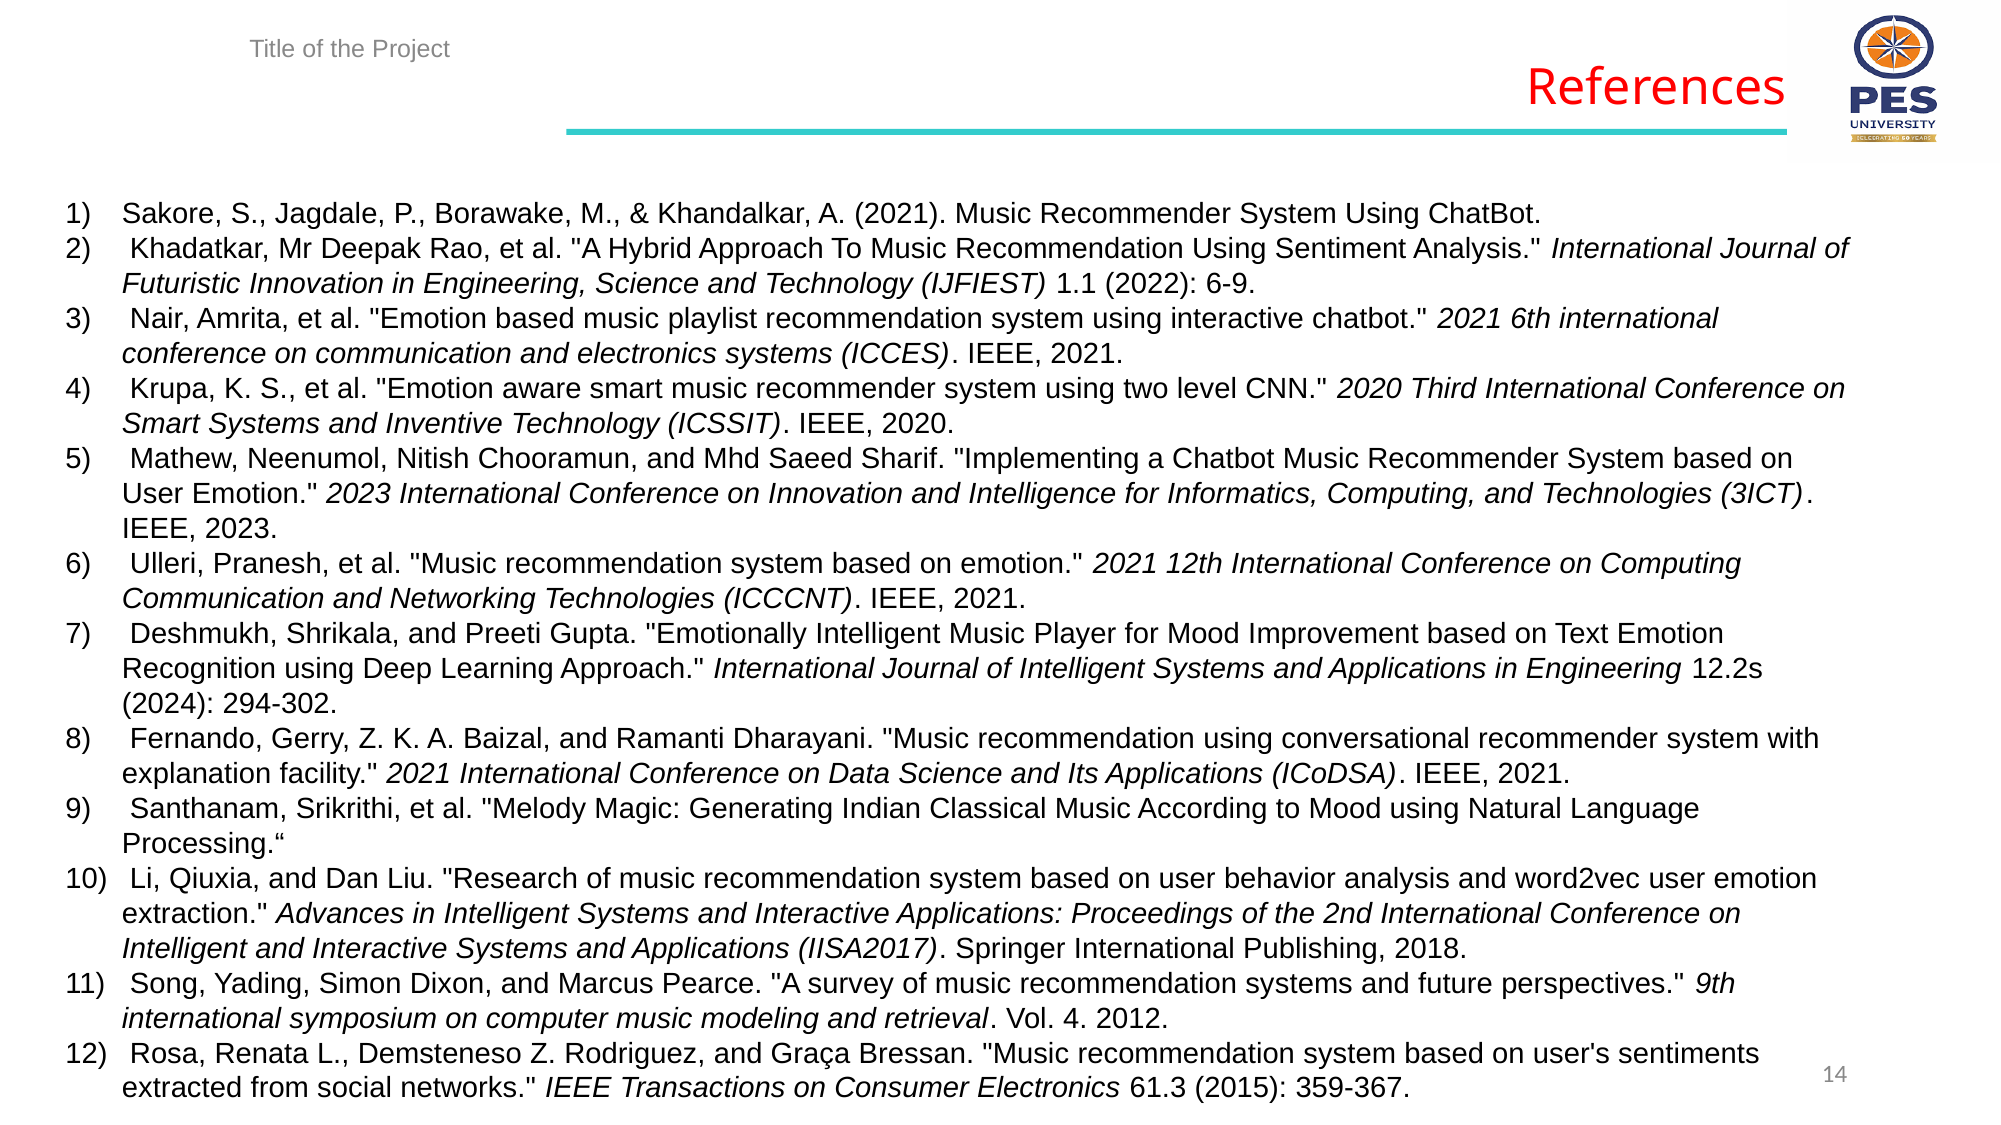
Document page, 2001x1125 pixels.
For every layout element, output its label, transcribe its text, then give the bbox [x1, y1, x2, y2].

picture [1787, 0, 2000, 163]
text_box References [636, 46, 1782, 123]
text_box Sakore, S., Jagdale, P., Borawake, M., & Khandalkar, A. (2021). Music Recommender System Using ChatBot. Khadatkar, Mr Deepak Rao, et al. "A Hybrid Approach To Music Recommendation Using Sentiment Analysis." International Journal of Futuristic Innovation in Engineering, Science and Technology (IJFIEST) 1.1 (2022): 6-9. Nair, Amrita, et al. "Emotion based music playlist recommendation system using interactive chatbot." 2021 6th international conference on communication and electronics systems (ICCES). IEEE, 2021. Krupa, K. S., et al. "Emotion aware smart music recommender system using two level CNN." 2020 Third International Conference on Smart Systems and Inventive Technology (ICSSIT). IEEE, 2020. Mathew, Neenumol, Nitish Chooramun, and Mhd Saeed Sharif. "Implementing a Chatbot Music Recommender System based on User Emotion." 2023 International Conference on Innovation and Intelligence for Informatics, Computing, and Technologies (3ICT). IEEE, 2023. Ulleri, Pranesh, et al. "Music recommendation system based on emotion." 2021 12th International Conference on Computing Communication and Networking Technologies (ICCCNT). IEEE, 2021. Deshmukh, Shrikala, and Preeti Gupta. "Emotionally Intelligent Music Player for Mood Improvement based on Text Emotion Recognition using Deep Learning Approach." International Journal of Intelligent Systems and Applications in Engineering 12.2s (2024): 294-302. Fernando, Gerry, Z. K. A. Baizal, and Ramanti Dharayani. "Music recommendation using conversational recommender system with explanation facility." 2021 International Conference on Data Science and Its Applications (ICoDSA). IEEE, 2021. Santhanam, Srikrithi, et al. "Melody Magic: Generating Indian Classical Music According to Mood using Natural Language Processing.“ Li, Qiuxia, and Dan Liu. "Research of music recommendation system based on user behavior analysis and word2vec user emotion extraction." Advances in Intelligent Systems and Interactive Applications: Proceedings of the 2nd International Conference on Intelligent and Interactive Systems and Applications (IISA2017). Springer International Publishing, 2018. Song, Yading, Simon Dixon, and Marcus Pearce. "A survey of music recommendation systems and future perspectives." 9th international symposium on computer music modeling and retrieval. Vol. 4. 2012. Rosa, Renata L., Demsteneso Z. Rodriguez, and Graça Bressan. "Music recommendation system based on user's sentiments extracted from social networks." IEEE Transactions on Consumer Electronics 61.3 (2015): 359-367. [50, 187, 1879, 1125]
text_box Title of the Project [12, 17, 688, 78]
text_box [566, 128, 1782, 135]
